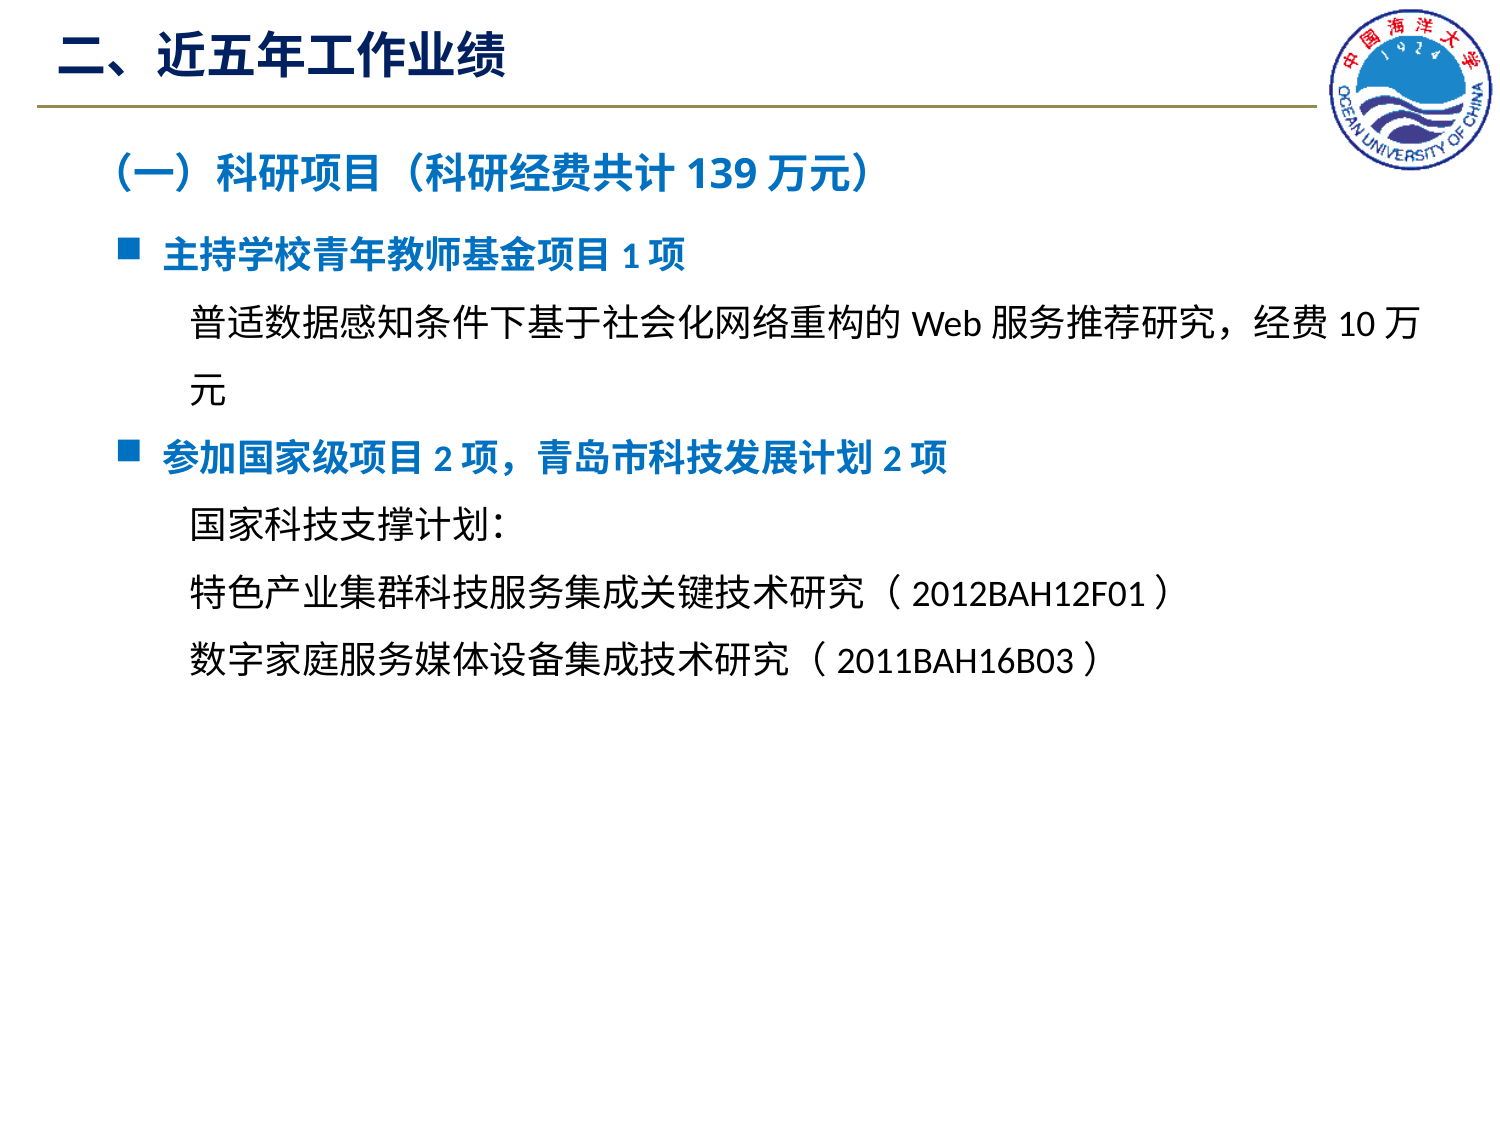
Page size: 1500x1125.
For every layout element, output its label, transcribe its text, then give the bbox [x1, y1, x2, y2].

text_box 主持学校青年教师基金项目1项 普适数据感知条件下基于社会化网络重构的Web服务推荐研究，经费10万元 参加国家级项目2项，青岛市科技发展计划2项 国家科技支撑计划： 特色产业集群科技服务集成关键技术研究（2012BAH12F01） 数字家庭服务媒体设备集成技术研究（2011BAH16B03） [100, 201, 1447, 689]
picture [1328, 7, 1495, 174]
title 二、近五年工作业绩 [41, 5, 1459, 101]
text_box （一）科研项目（科研经费共计139万元） [76, 114, 1400, 204]
